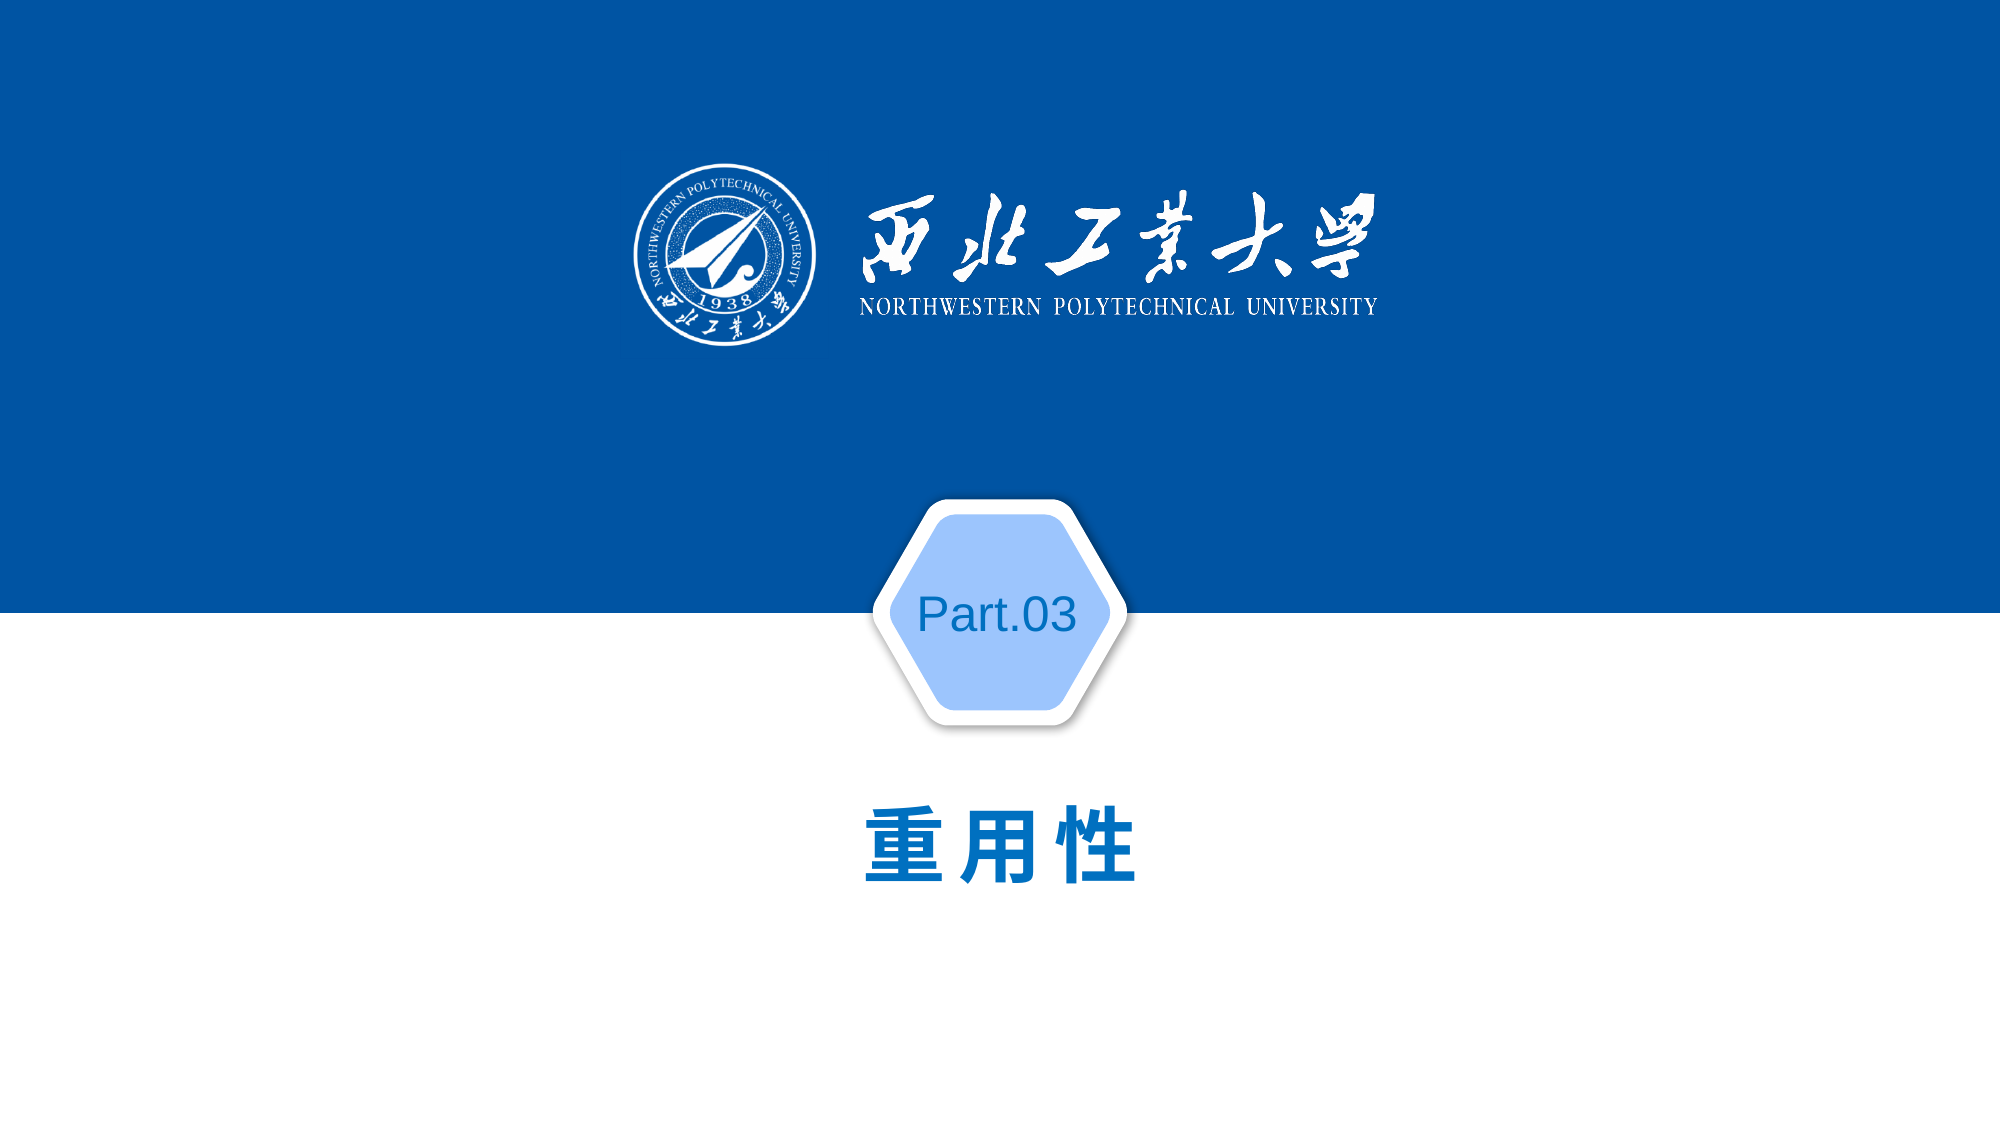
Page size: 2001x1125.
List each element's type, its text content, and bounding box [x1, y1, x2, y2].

picture [620, 150, 829, 359]
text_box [872, 499, 1127, 726]
text_box [0, 0, 2000, 614]
picture [839, 120, 1380, 388]
text_box 重用性 [545, 785, 1455, 901]
